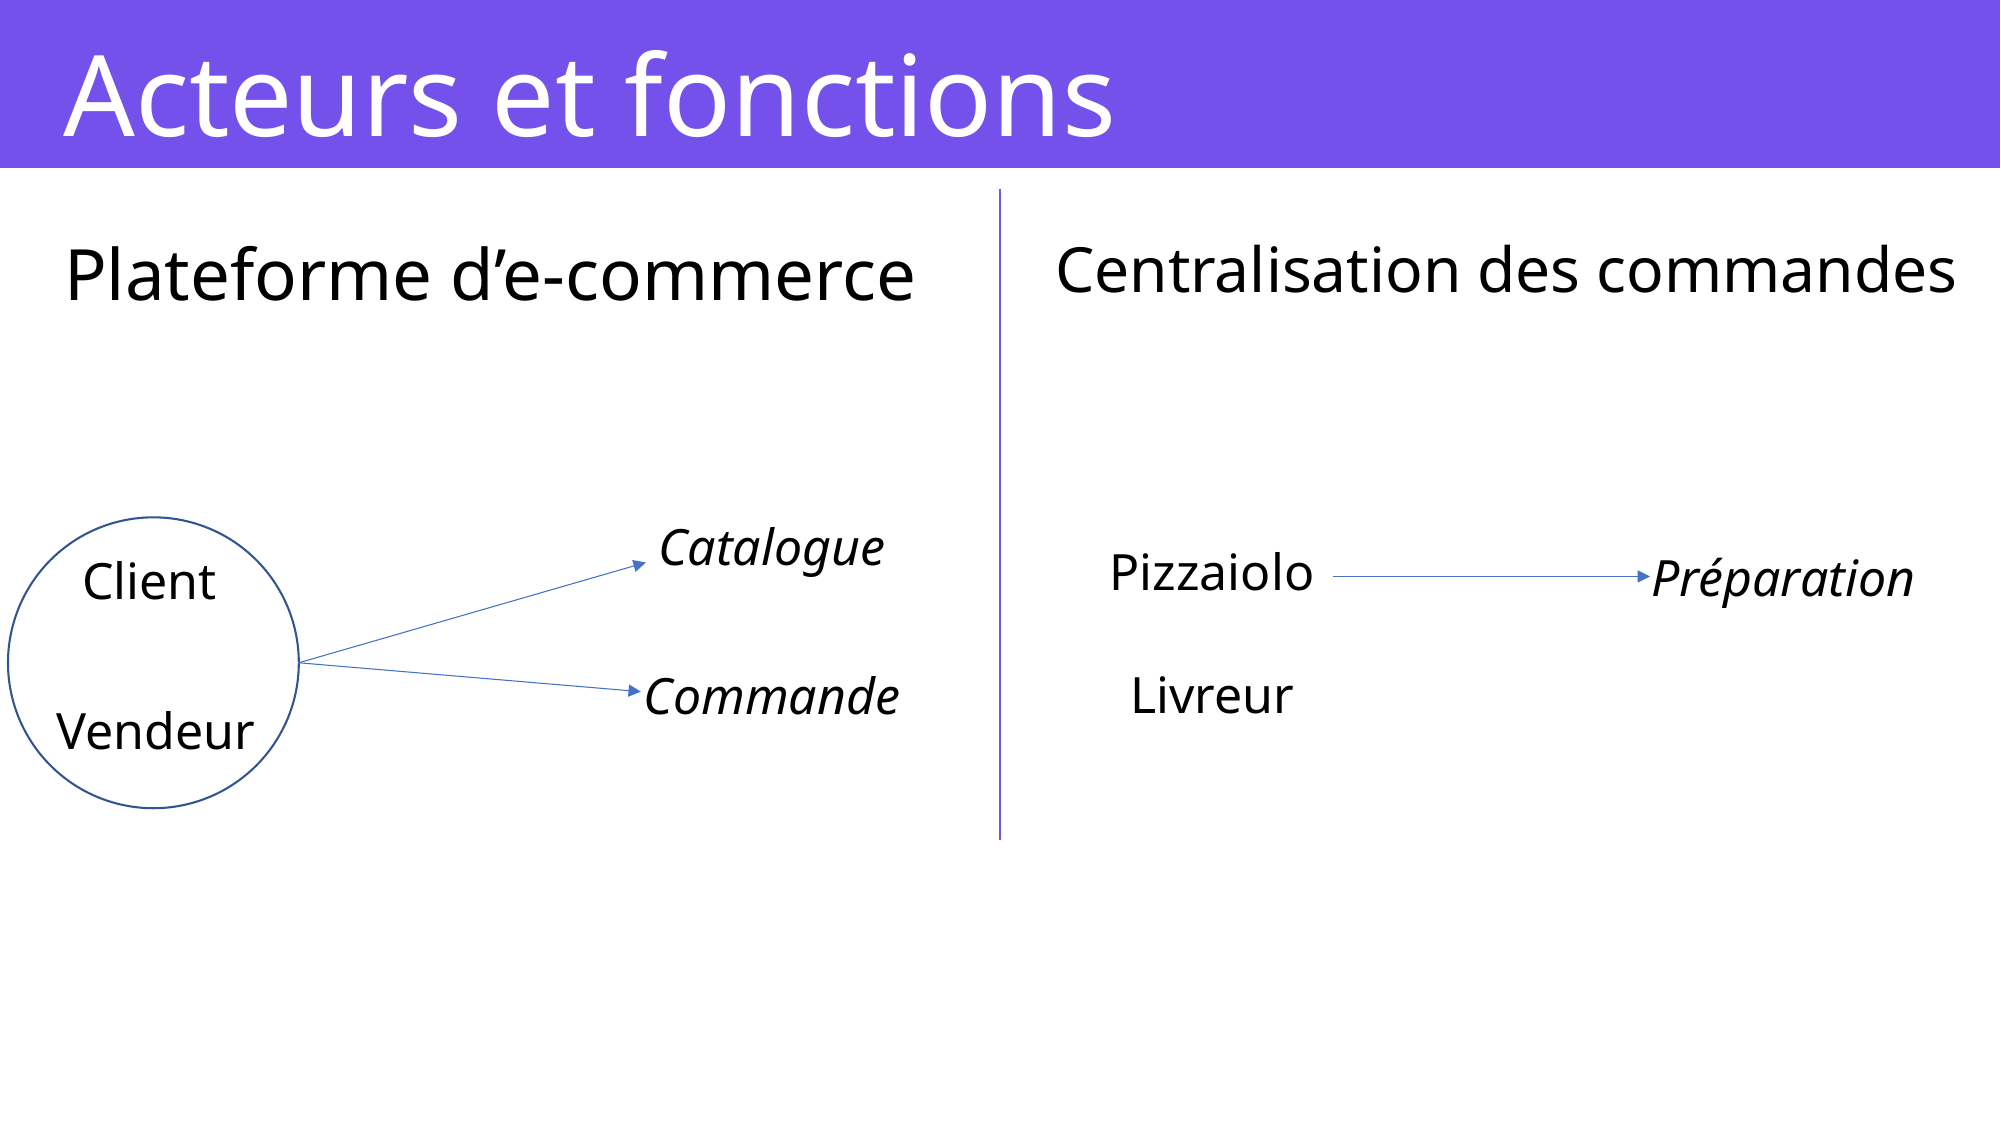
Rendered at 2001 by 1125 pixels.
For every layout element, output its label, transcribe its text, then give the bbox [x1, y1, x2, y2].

text_box Catalogue Commande [279, 514, 1265, 909]
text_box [298, 662, 641, 692]
text_box Livreur [1265, 662, 1291, 761]
text_box Plateforme d’e-commerce [0, 231, 983, 330]
text_box [6, 516, 298, 810]
text_box Préparation [1291, 539, 2000, 934]
text_box Centralisation des commandes [1013, 231, 2000, 330]
text_box Client Vendeur [0, 549, 279, 812]
text_box Acteurs et fonctions [48, 0, 1137, 168]
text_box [298, 562, 646, 663]
text_box [0, 0, 2000, 169]
text_box Pizzaiolo [1265, 539, 1291, 637]
